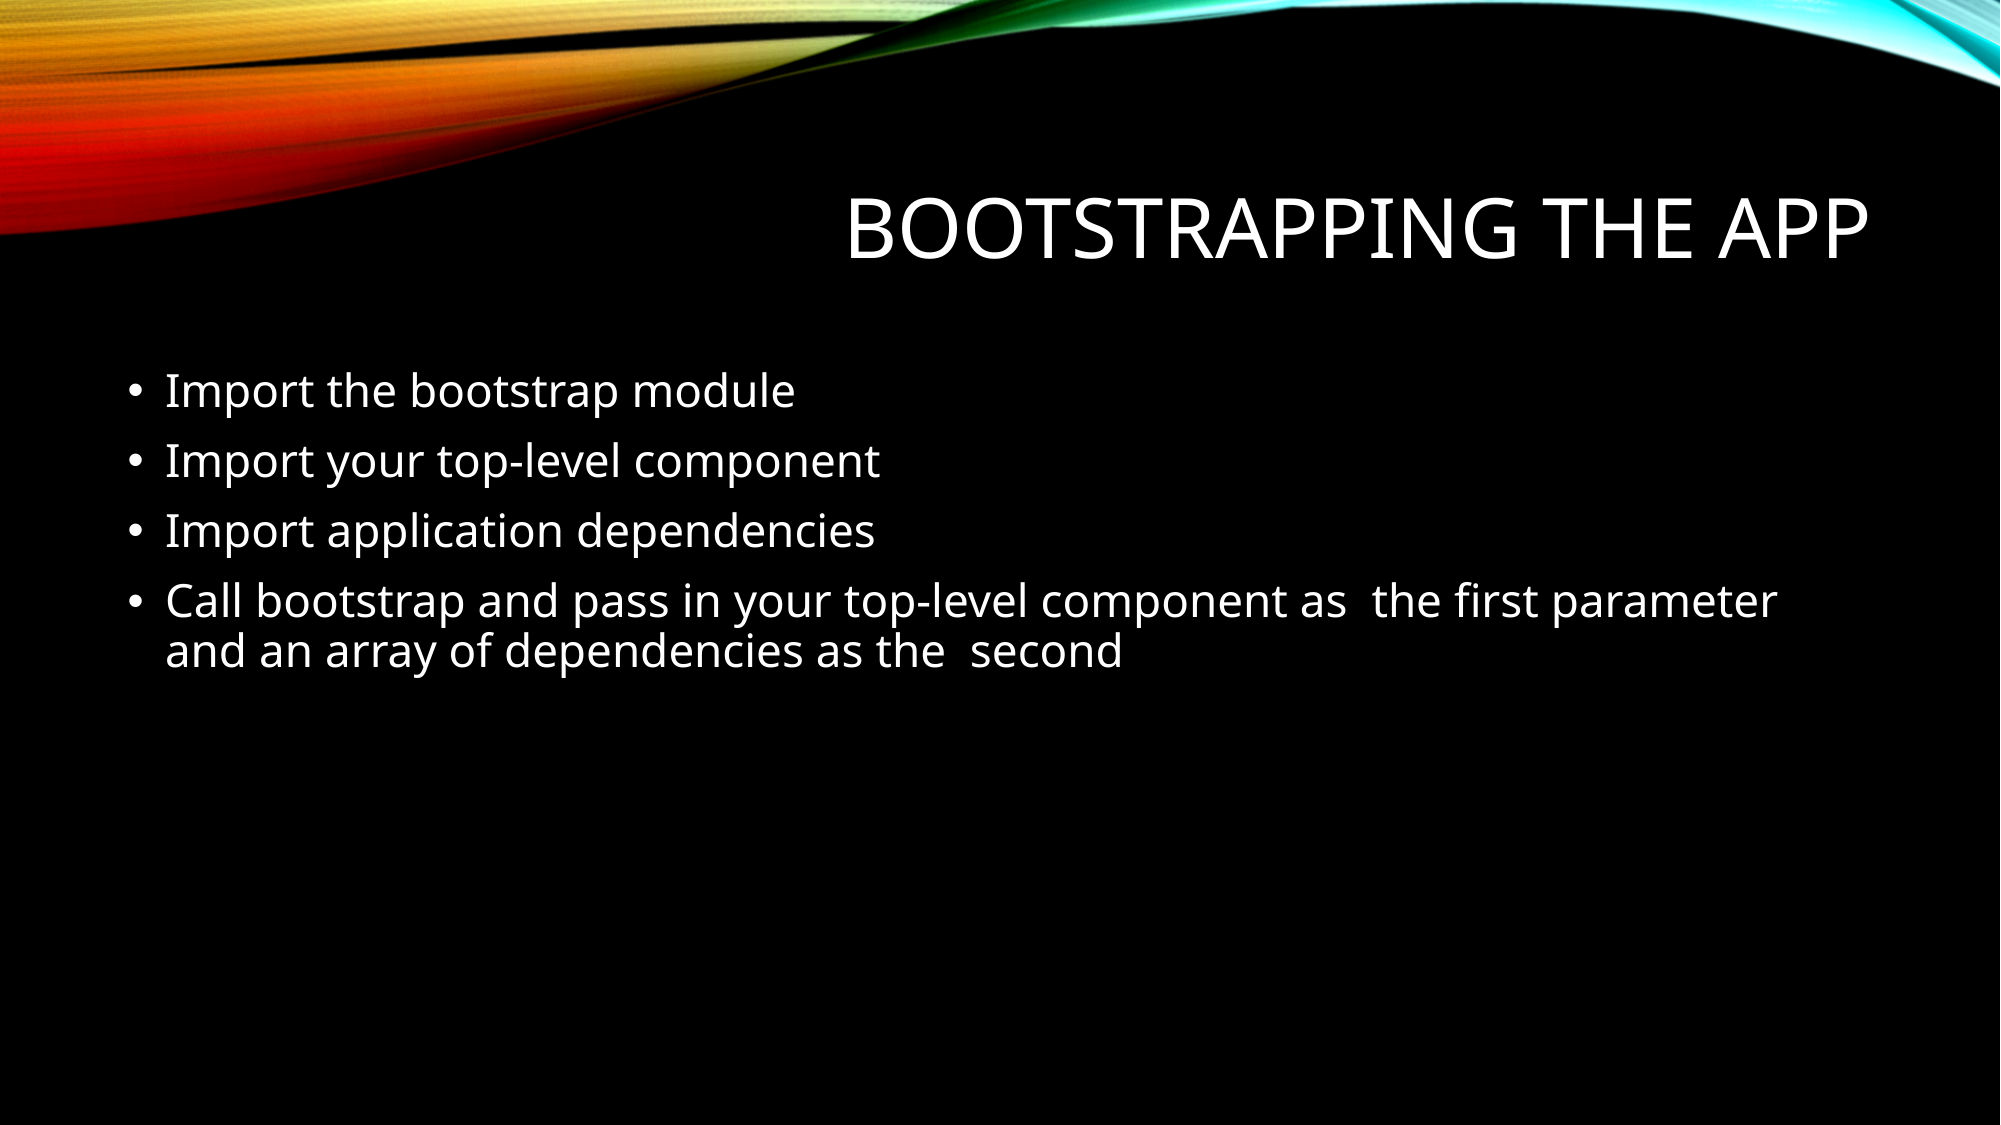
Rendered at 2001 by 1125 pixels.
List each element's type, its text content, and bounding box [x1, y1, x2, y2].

picture [0, 0, 2000, 237]
list Import the bootstrap module Import your top-level component Import application dependencies Call bootstrap and pass in your top-level component as the first parameter and an array of dependencies as the second [112, 360, 1888, 1021]
title Bootstrapping the APP [474, 125, 1888, 338]
